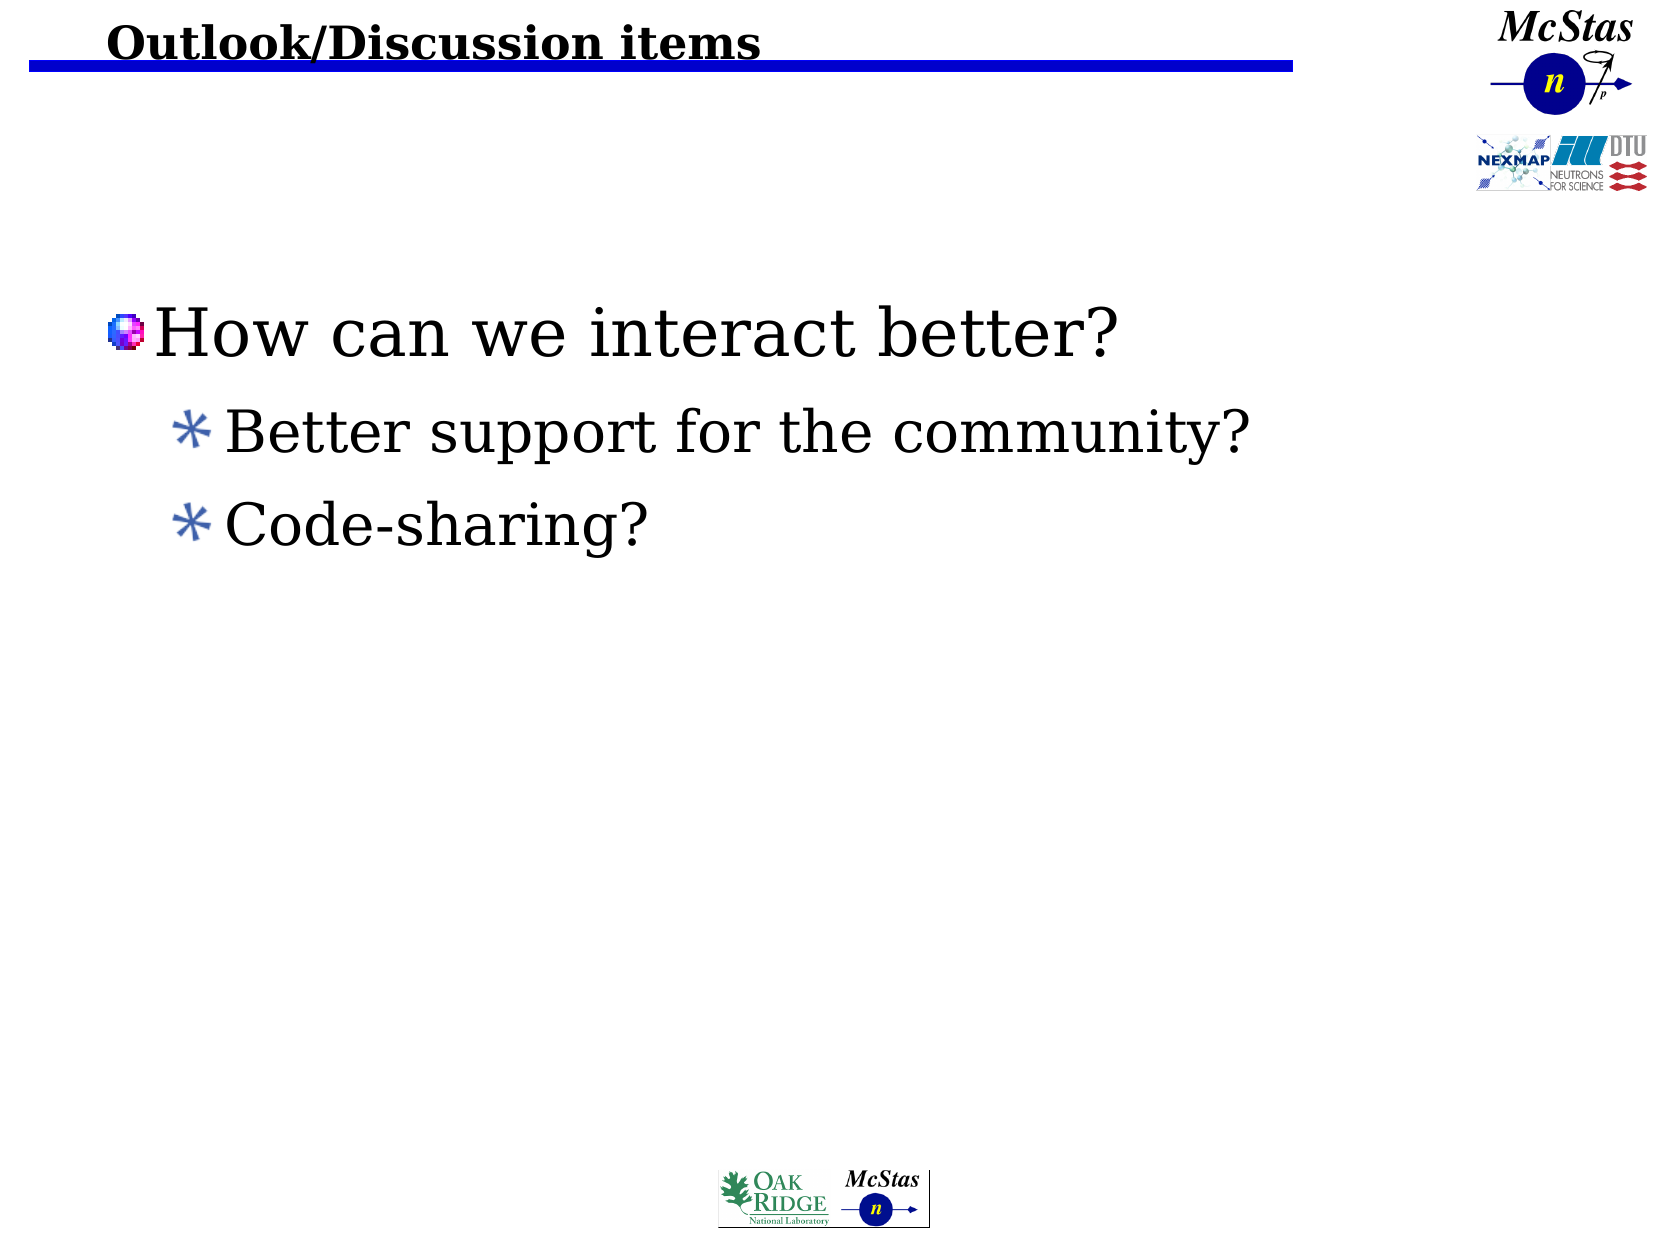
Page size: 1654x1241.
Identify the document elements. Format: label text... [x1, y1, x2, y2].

picture [100, 306, 148, 354]
picture [171, 408, 213, 450]
picture [1476, 10, 1647, 191]
text_box How can we interact better? Better support for the community? Code-sharing? [82, 290, 1571, 1010]
picture [171, 501, 213, 543]
text_box Outlook/Discussion items [106, 11, 1489, 71]
